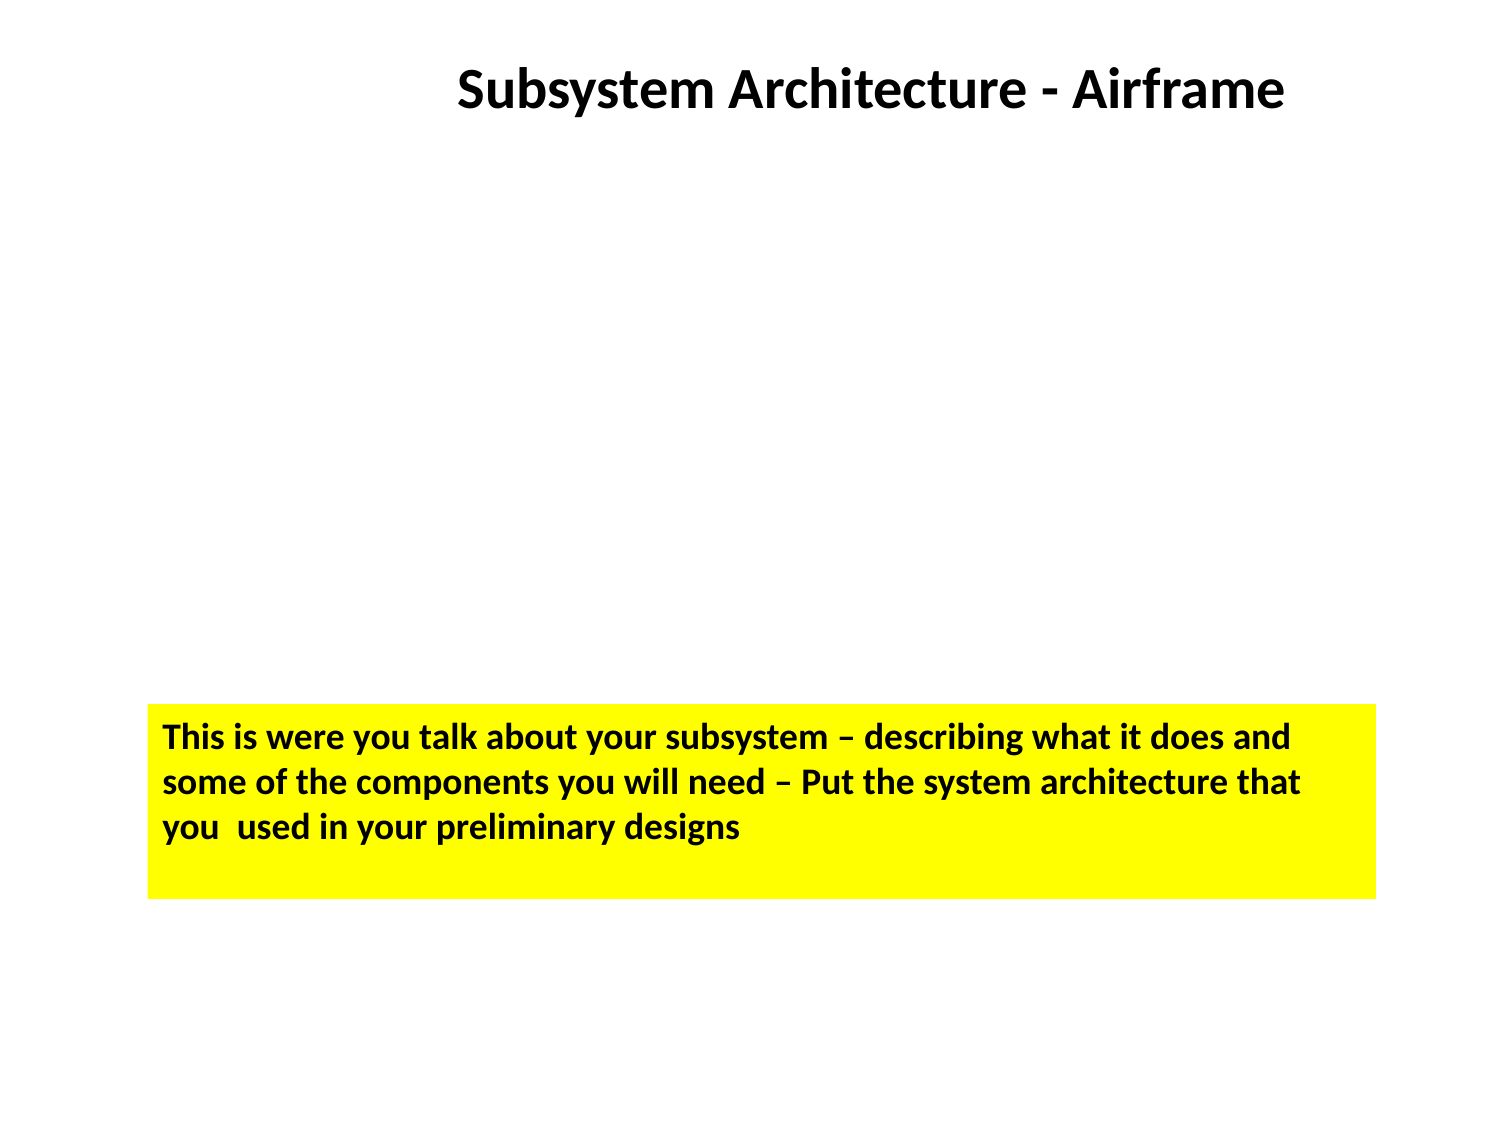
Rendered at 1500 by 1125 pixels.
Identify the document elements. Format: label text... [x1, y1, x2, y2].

text_box This is were you talk about your subsystem – describing what it does and some of the components you will need – Put the system architecture that you used in your preliminary designs [147, 704, 1376, 899]
text_box Subsystem Architecture - Airframe [442, 42, 1306, 198]
